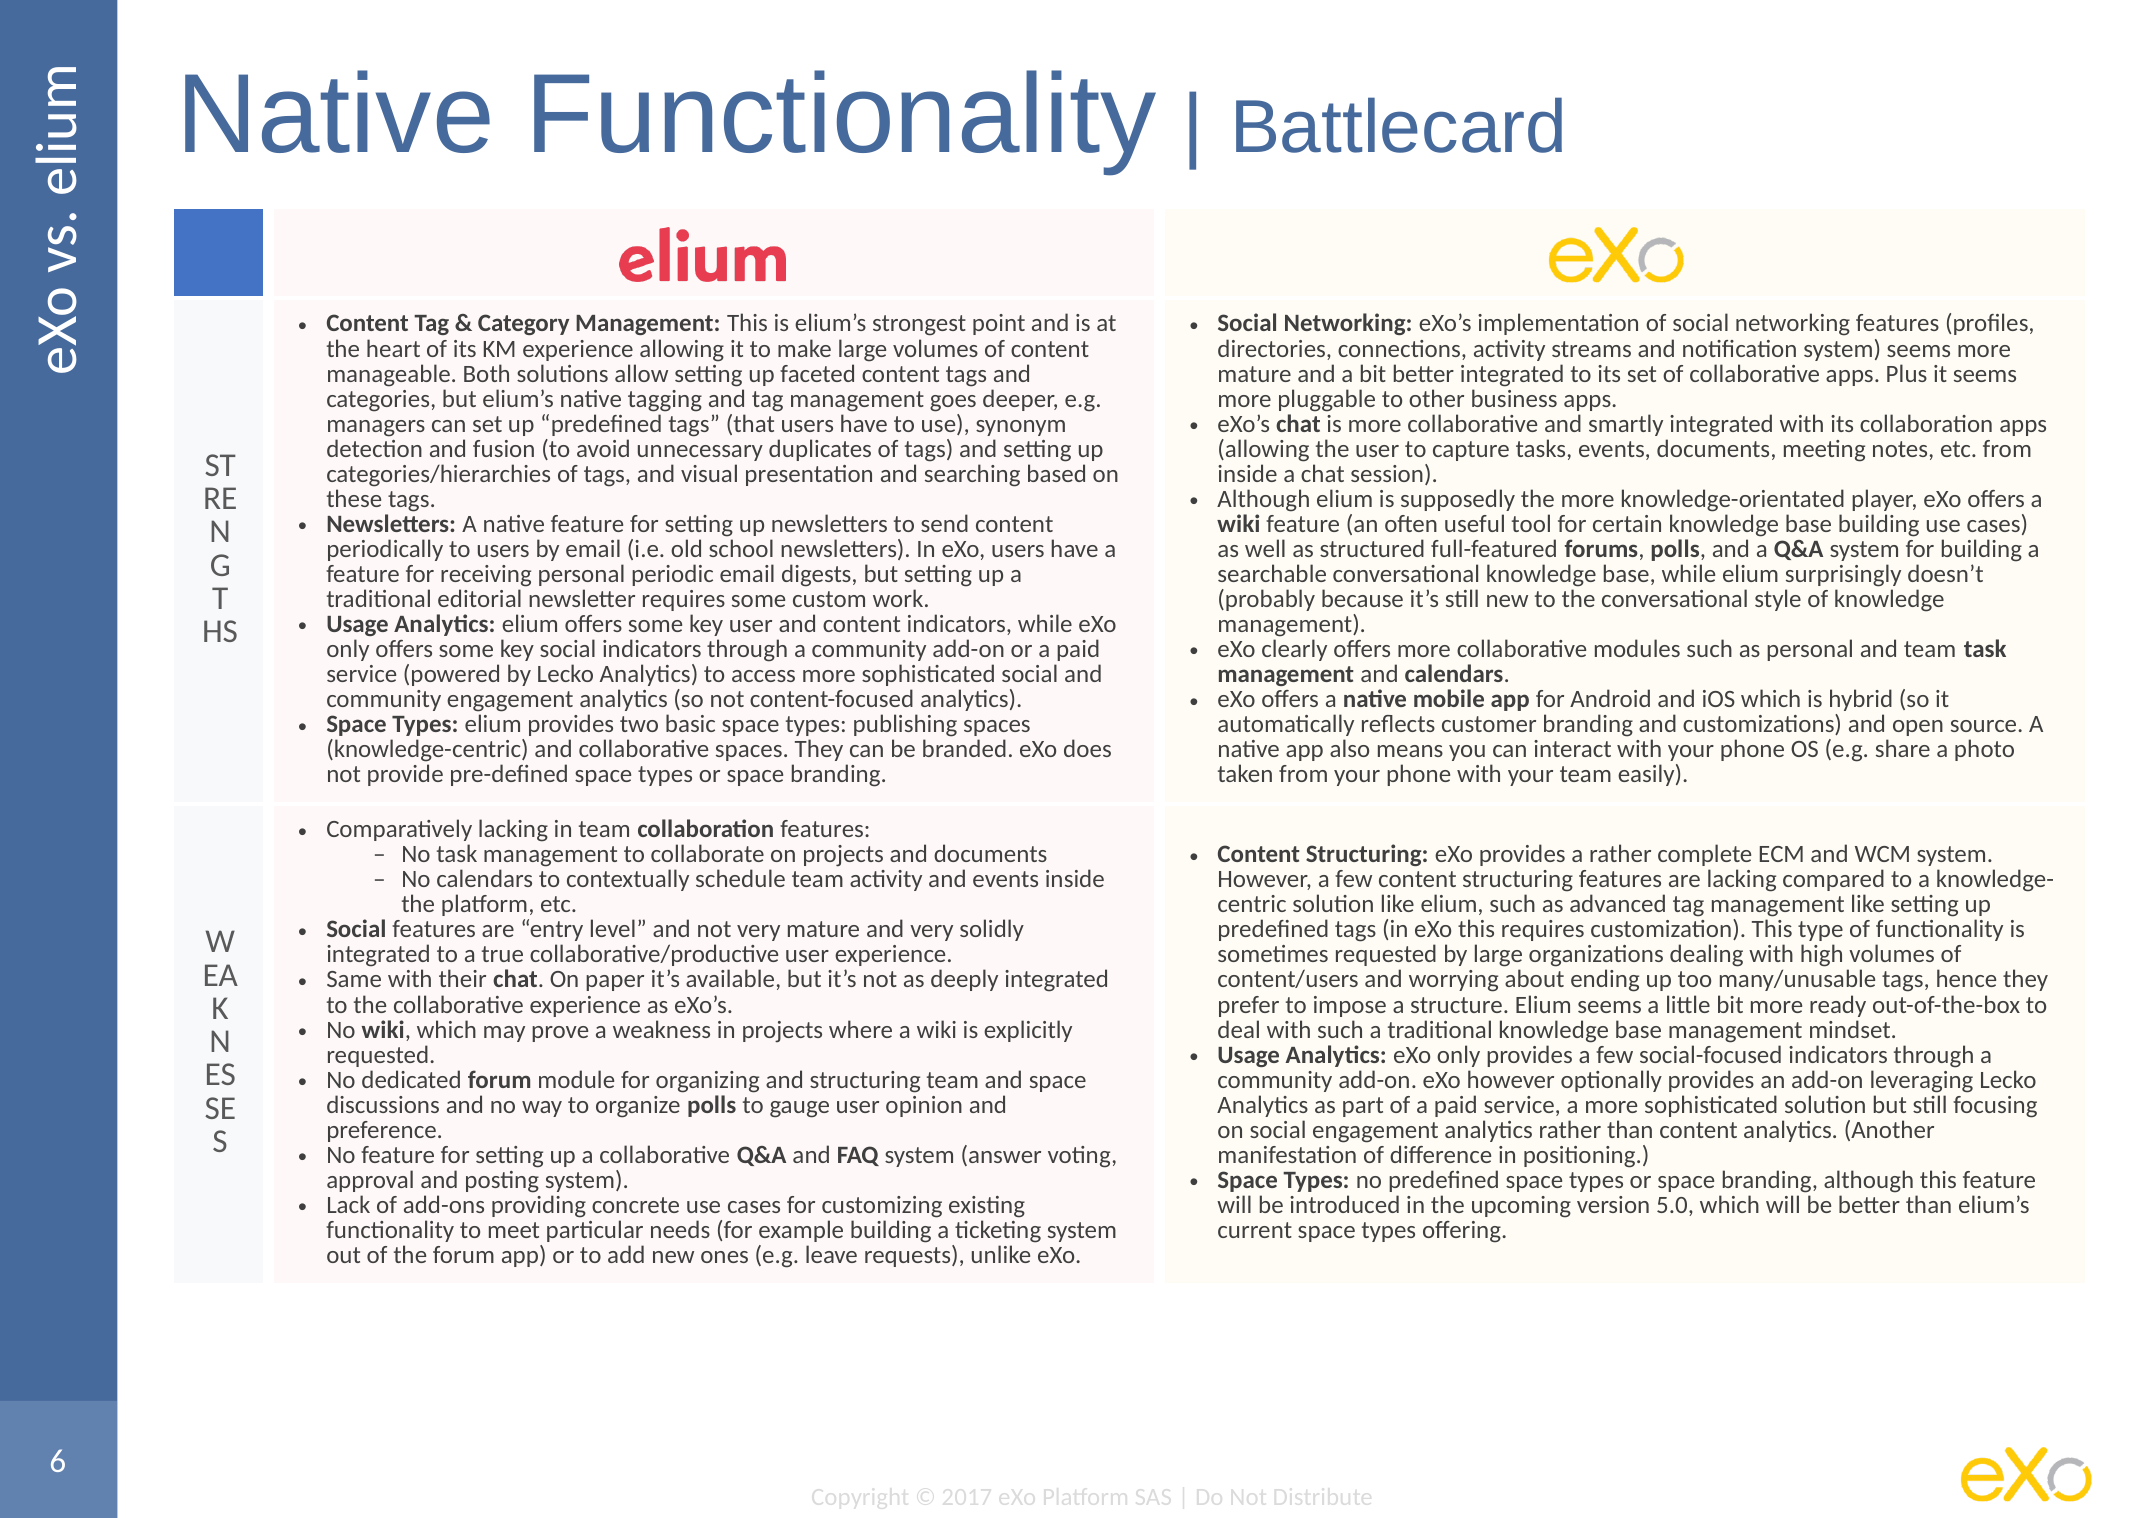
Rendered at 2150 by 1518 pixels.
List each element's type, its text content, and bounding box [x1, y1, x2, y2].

table_cell Social Networking: eXo’s implementation of social networking features (profiles, directories, connections, activity streams and notification system) seems more mature and a bit better integrated to its set of collaborative apps. Plus it seems more pluggable to other business apps. eXo’s chat is more collaborative and smartly integrated with its collaboration apps (allowing the user to capture tasks, events, documents, meeting notes, etc. from inside a chat session). Although elium is supposedly the more knowledge-orientated player, eXo offers a wiki feature (an often useful tool for certain knowledge base building use cases) as well as structured full-featured forums, polls, and a Q&A system for building a searchable conversational knowledge base, while elium surprisingly doesn’t (probably because it’s still new to the conversational style of knowledge management). eXo clearly offers more collaborative modules such as personal and team task management and calendars. eXo offers a native mobile app for Android and iOS which is hybrid (so it automatically reflects customer branding and customizations) and open source. A native app also means you can interact with your phone OS (e.g. share a photo taken from your phone with your team easily). [1165, 300, 2085, 802]
title Native Functionality | Battlecard [160, 48, 2042, 191]
table_cell Content Tag & Category Management: This is elium’s strongest point and is at the heart of its KM experience allowing it to make large volumes of content manageable. Both solutions allow setting up faceted content tags and categories, but elium’s native tagging and tag management goes deeper, e.g. managers can set up “predefined tags” (that users have to use), synonym detection and fusion (to avoid unnecessary duplicates of tags) and setting up categories/hierarchies of tags, and visual presentation and searching based on these tags. Newsletters: A native feature for setting up newsletters to send content periodically to users by email (i.e. old school newsletters). In eXo, users have a feature for receiving personal periodic email digests, but setting up a traditional editorial newsletter requires some custom work. Usage Analytics: elium offers some key user and content indicators, while eXo only offers some key social indicators through a community add-on or a paid service (powered by Lecko Analytics) to access more sophisticated social and community engagement analytics (so not content-focused analytics). Space Types: elium provides two basic space types: publishing spaces (knowledge-centric) and collaborative spaces. They can be branded. eXo does not provide pre-defined space types or space branding. [274, 300, 1154, 802]
table_cell Content Structuring: eXo provides a rather complete ECM and WCM system. However, a few content structuring features are lacking compared to a knowledge-centric solution like elium, such as advanced tag management like setting up predefined tags (in eXo this requires customization). This type of functionality is sometimes requested by large organizations dealing with high volumes of content/users and worrying about ending up too many/unusable tags, hence they prefer to impose a structure. Elium seems a little bit more ready out-of-the-box to deal with such a traditional knowledge base management mindset. Usage Analytics: eXo only provides a few social-focused indicators through a community add-on. eXo however optionally provides an add-on leveraging Lecko Analytics as part of a paid service, a more sophisticated solution but still focusing on social engagement analytics rather than content analytics. (Another manifestation of difference in positioning.) Space Types: no predefined space types or space branding, although this feature will be introduced in the upcoming version 5.0, which will be better than elium’s current space types offering. [1165, 806, 2085, 1283]
picture [619, 227, 787, 282]
table_cell STRENGTHS [174, 300, 263, 802]
footer Copyright © 2017 eXo Platform SAS | Do Not Distribute [730, 1469, 1456, 1518]
table_cell Comparatively lacking in team collaboration features: No task management to collaborate on projects and documents No calendars to contextually schedule team activity and events inside the platform, etc. Social features are “entry level” and not very mature and very solidly integrated to a true collaborative/productive user experience. Same with their chat. On paper it’s available, but it’s not as deeply integrated to the collaborative experience as eXo’s. No wiki, which may prove a weakness in projects where a wiki is explicitly requested. No dedicated forum module for organizing and structuring team and space discussions and no way to organize polls to gauge user opinion and preference. No feature for setting up a collaborative Q&A and FAQ system (answer voting, approval and posting system). Lack of add-ons providing concrete use cases for customizing existing functionality to meet particular needs (for example building a ticketing system out of the forum app) or to add new ones (e.g. leave requests), unlike eXo. [274, 806, 1154, 1283]
table_header [174, 209, 263, 296]
picture [1548, 225, 1684, 284]
slide_number ‹#› [16, 1419, 100, 1500]
table_cell WEAKNESSES [174, 806, 263, 1283]
picture [1960, 1446, 2092, 1502]
table_header [1165, 209, 2085, 296]
text_box eXo vs. elium [0, 49, 116, 1345]
table_header [274, 209, 1154, 296]
